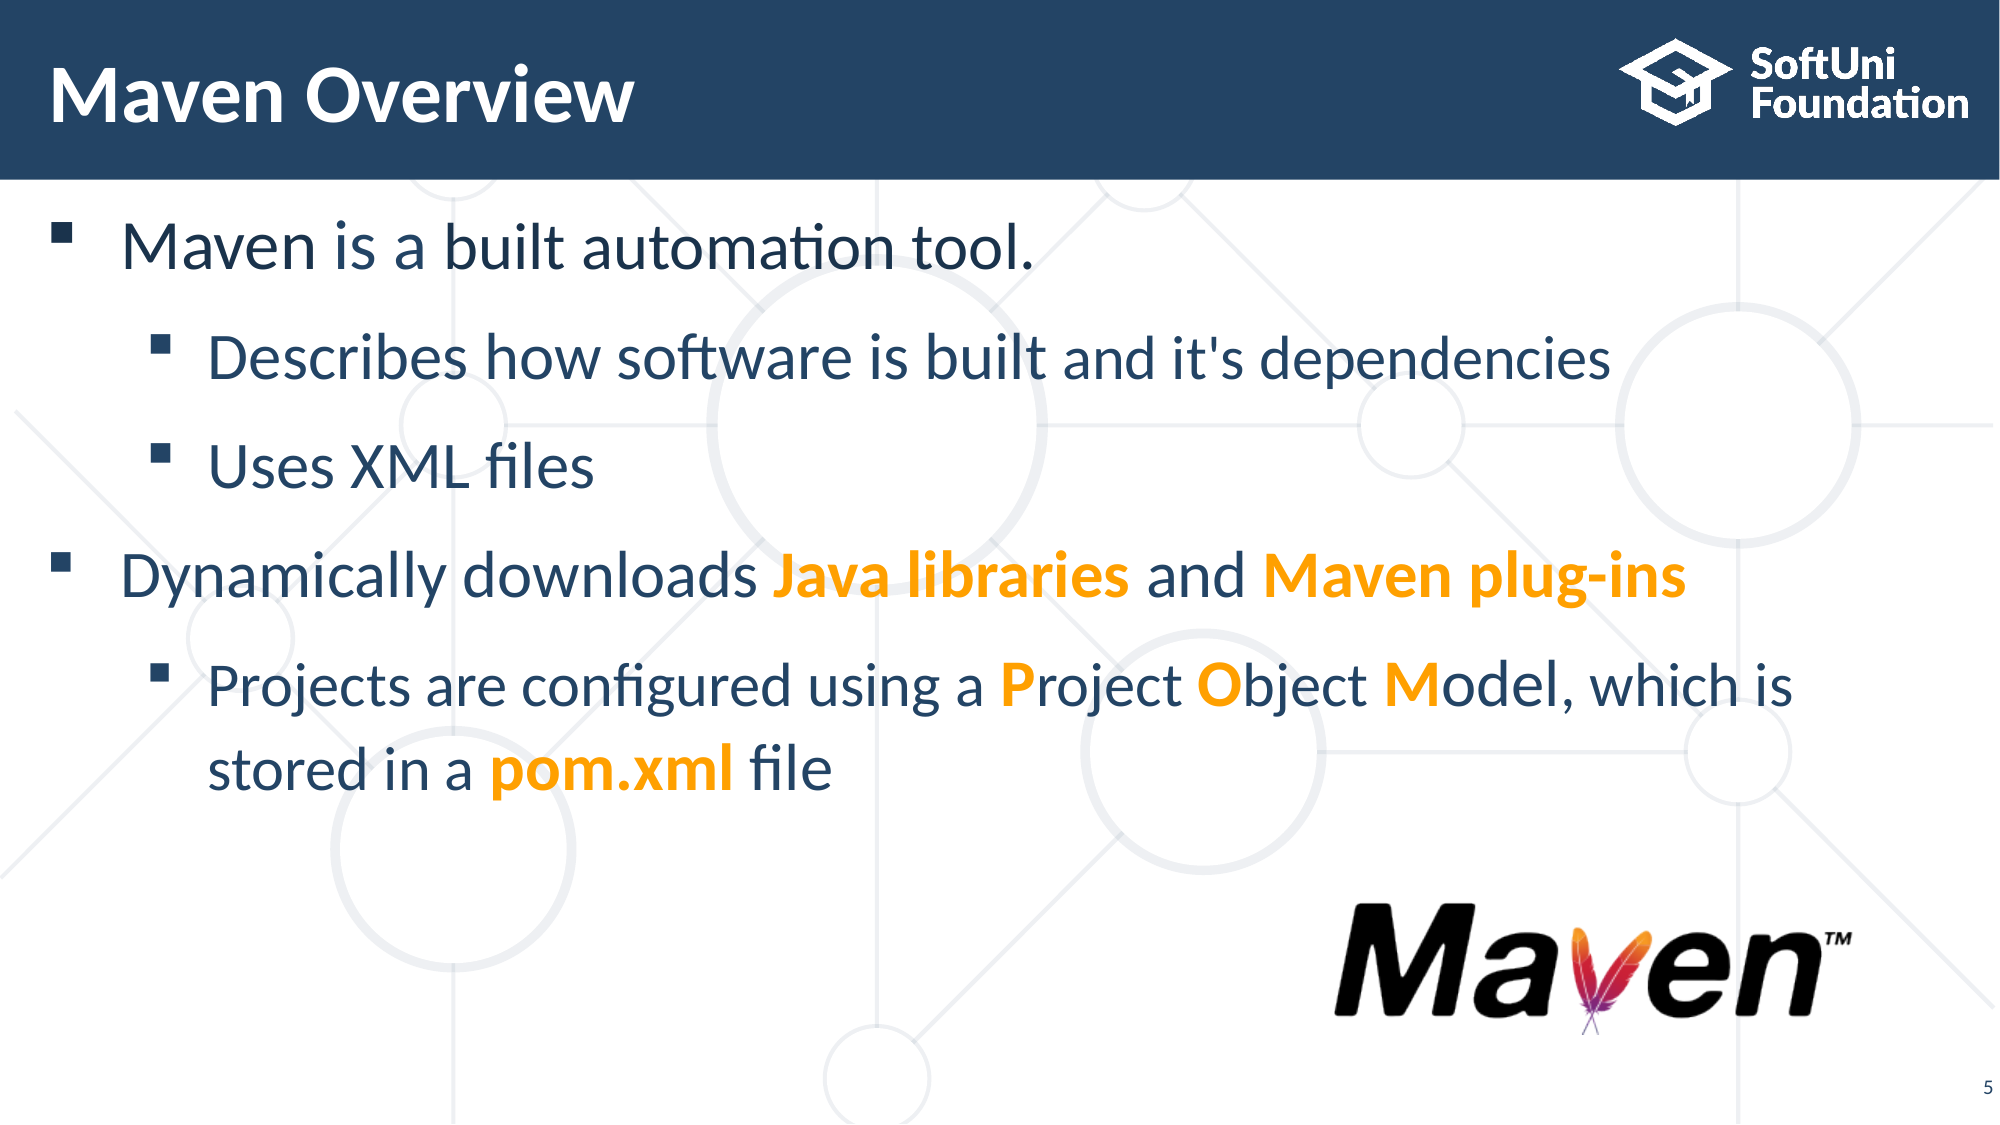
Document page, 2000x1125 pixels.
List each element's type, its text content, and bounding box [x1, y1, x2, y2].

list Maven is a built automation tool. Describes how software is built and it's dependencies Uses XML files Dynamically downloads Java libraries and Maven plug-ins Projects are configured using a Project Object Model, which is stored in a pom.xml file [27, 188, 1965, 1103]
picture [1618, 38, 1968, 126]
picture [1324, 899, 1857, 1035]
title Maven Overview [31, 16, 1591, 162]
slide_number 5 [1929, 1070, 2000, 1103]
